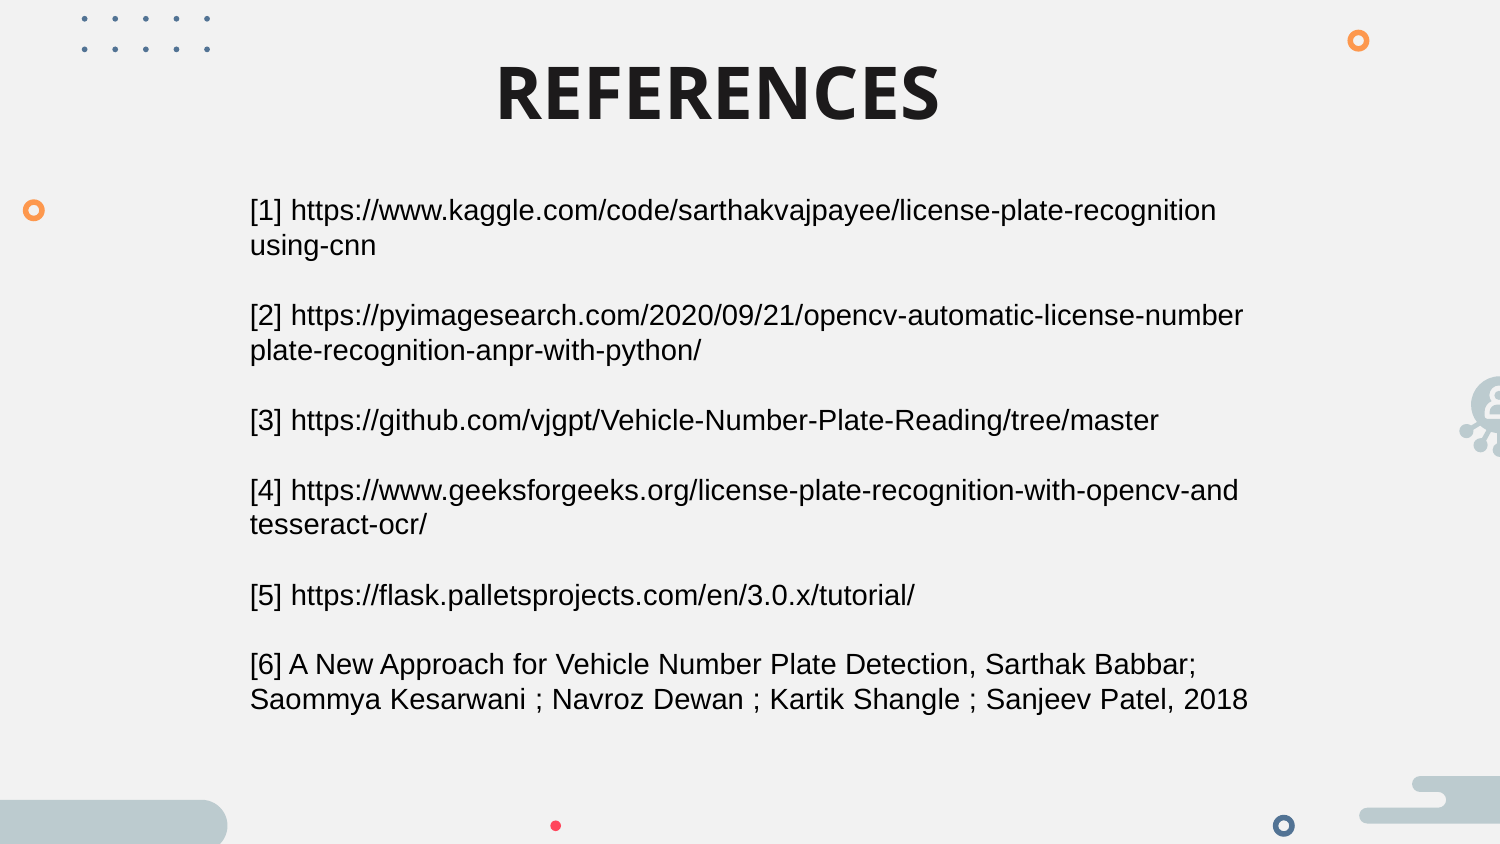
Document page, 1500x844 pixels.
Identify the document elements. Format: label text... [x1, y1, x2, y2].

text_box [1] https://www.kaggle.com/code/sarthakvajpayee/license-plate-recognition using-cnn [2] https://pyimagesearch.com/2020/09/21/opencv-automatic-license-number plate-recognition-anpr-with-python/ [3] https://github.com/vjgpt/Vehicle-Number-Plate-Reading/tree/master [4] https://www.geeksforgeeks.org/license-plate-recognition-with-opencv-and tesseract-ocr/ [5] https://flask.palletsprojects.com/en/3.0.x/tutorial/ [6] A New Approach for Vehicle Number Plate Detection, Sarthak Babbar; Saommya Kesarwani ; Navroz Dewan ; Kartik Shangle ; Sanjeev Patel, 2018 [235, 183, 1265, 793]
text_box REFERENCES [479, 31, 1021, 126]
